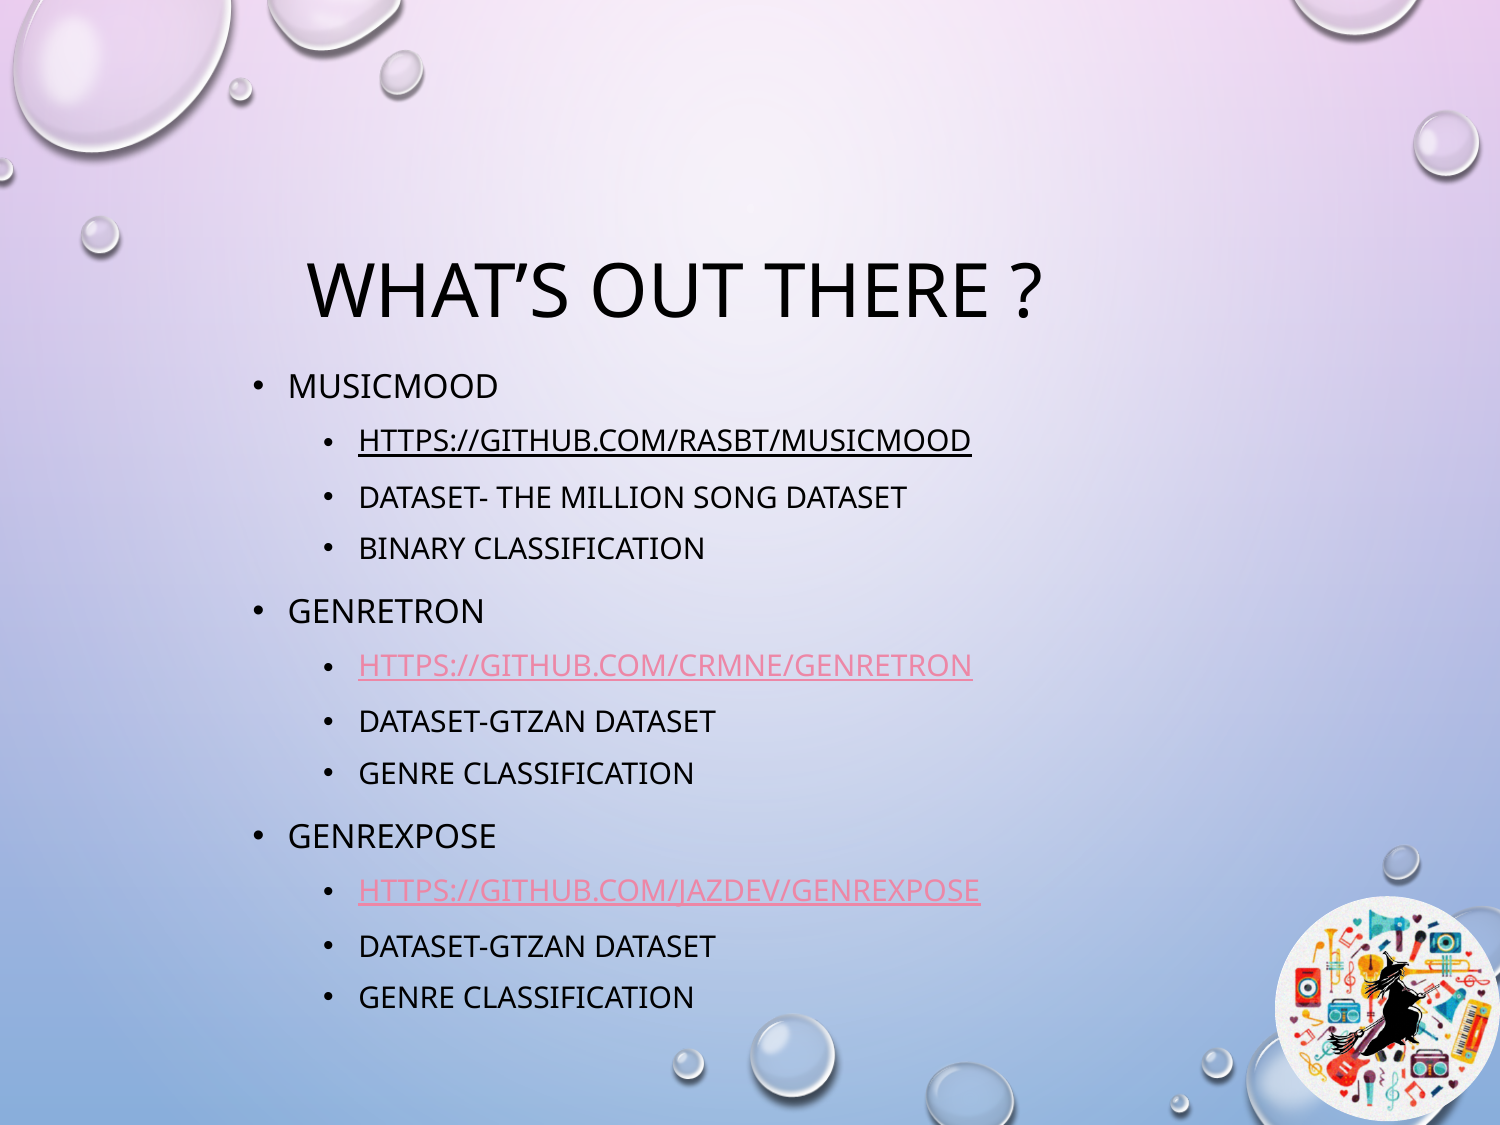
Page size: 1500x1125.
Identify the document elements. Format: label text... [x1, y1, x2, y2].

picture [0, 0, 1500, 1125]
title What’s out there ? [37, 162, 1313, 425]
list Musicmood https://github.com/rasbt/musicmood Dataset- The Million Song Dataset Binary Classification GenreTron Https://Github.com/crmne/Genretron Dataset-GTZAN Dataset Genre Classification GenreXpose https://Github.com/jazdev/genreXpose Dataset-GTZAN Dataset Genre Classification [237, 350, 1163, 1025]
